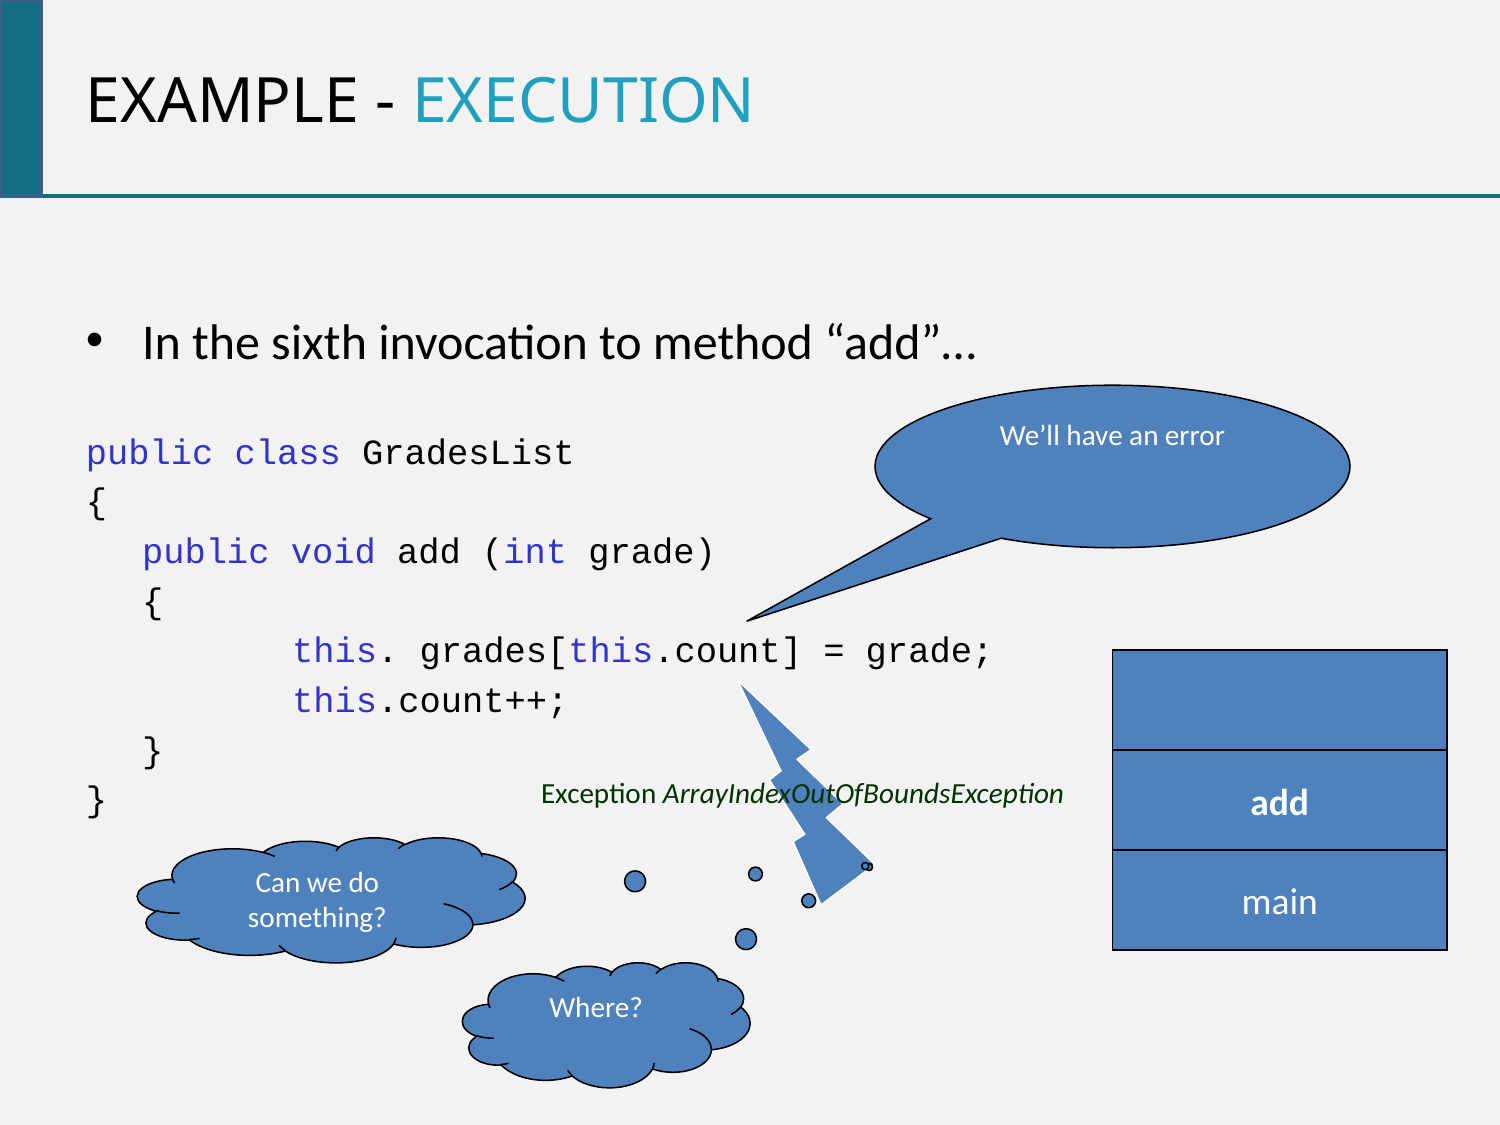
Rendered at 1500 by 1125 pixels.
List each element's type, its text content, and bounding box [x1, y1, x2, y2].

text_box We’ll have an error [746, 385, 1351, 622]
text_box Exception ArrayIndexOutOfBoundsException [737, 679, 875, 905]
text_box add [1112, 749, 1447, 849]
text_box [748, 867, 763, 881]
text_box Where? [735, 928, 757, 950]
text_box main [1112, 849, 1447, 950]
text_box Can we do something? [624, 870, 646, 892]
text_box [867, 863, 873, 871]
text_box Where? [801, 893, 816, 908]
text_box Where? [462, 962, 751, 1088]
list In the sixth invocation to method “add”… public class GradesList { public void add (int grade) { this. grades[this.count] = grade; this.count++; } } [70, 231, 1430, 1088]
text_box Can we do something? [137, 837, 526, 963]
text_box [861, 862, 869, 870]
text_box Example - execution [70, 0, 1294, 194]
text_box [1112, 649, 1447, 749]
text_box [0, 0, 43, 198]
